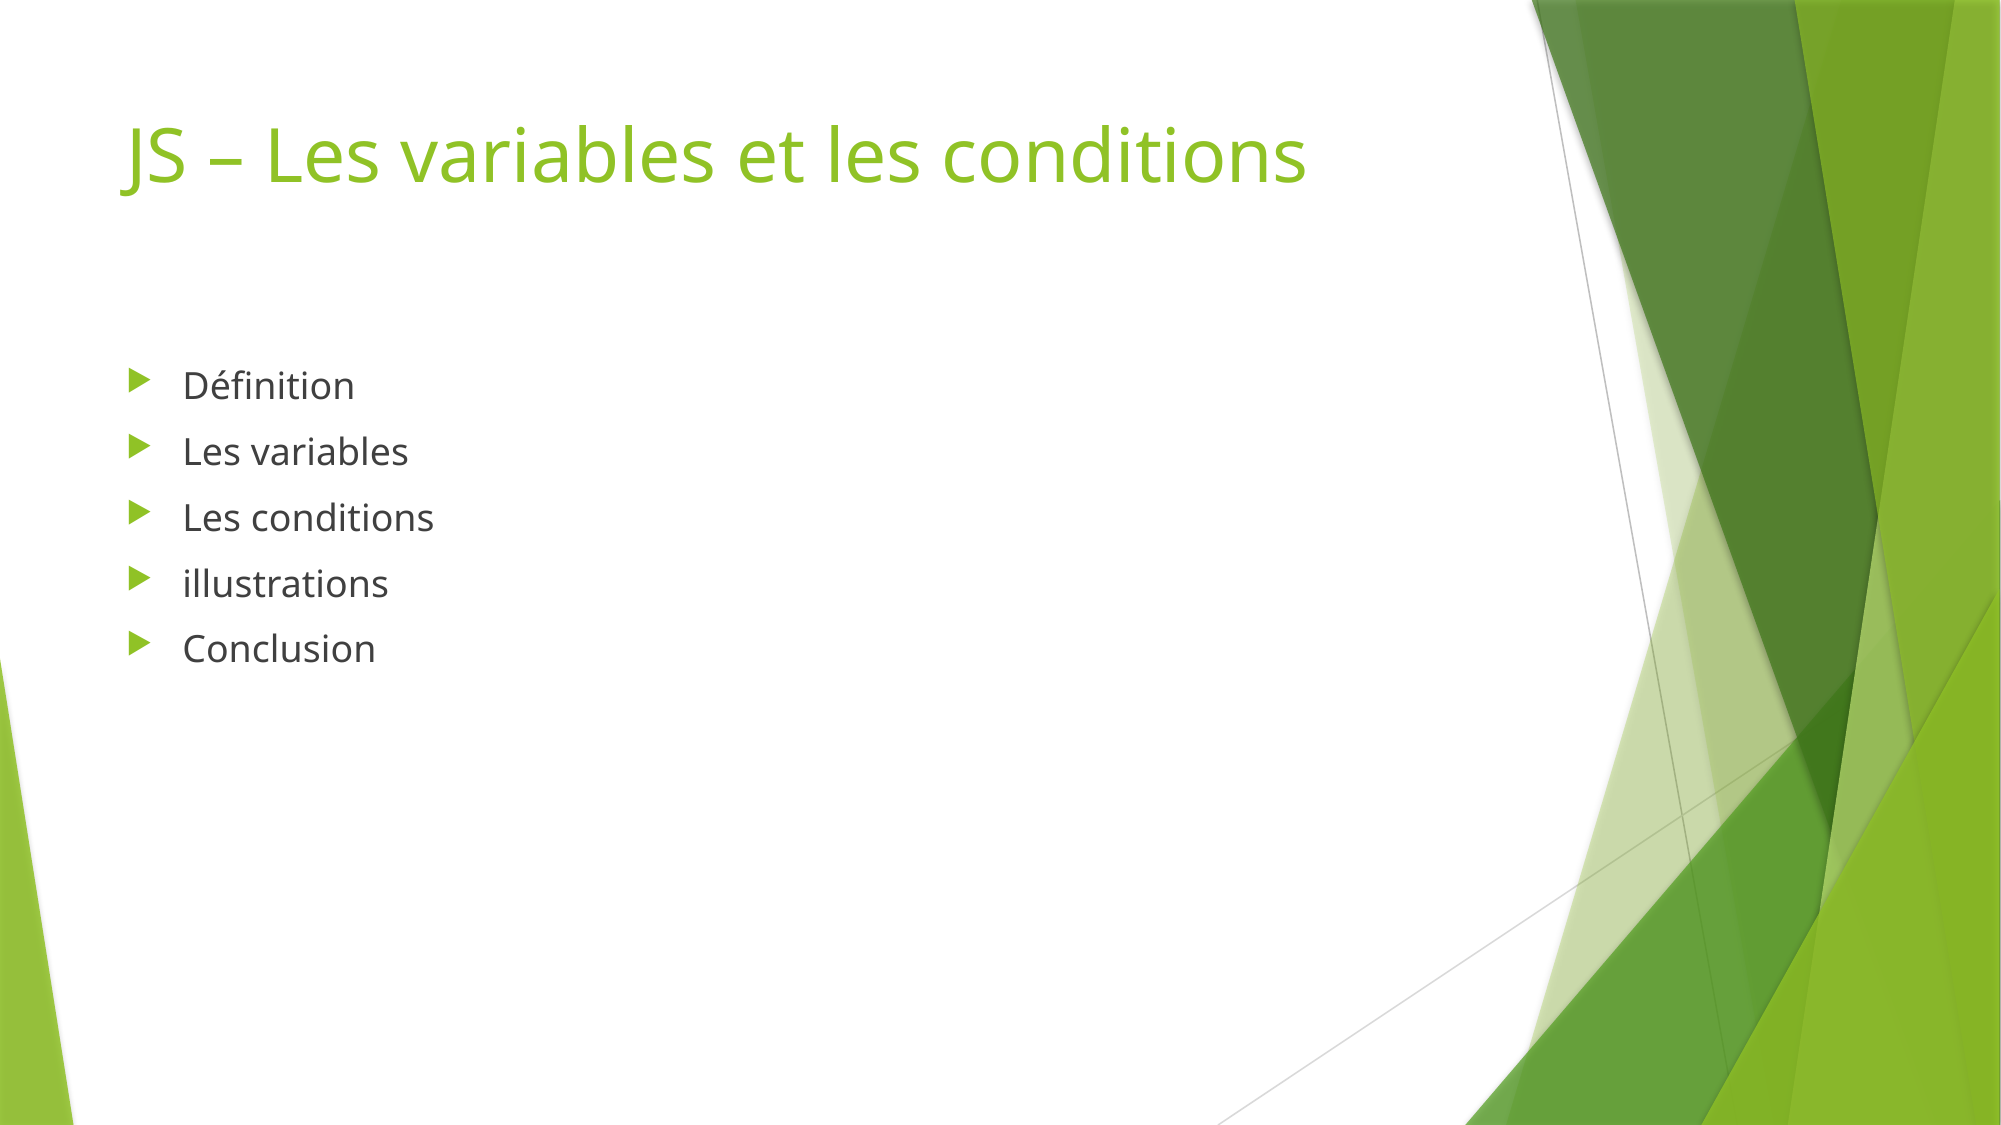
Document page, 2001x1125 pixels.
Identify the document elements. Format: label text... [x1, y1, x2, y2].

title JS – Les variables et les conditions [111, 99, 1522, 317]
list Définition Les variables Les conditions illustrations Conclusion [111, 354, 1522, 992]
